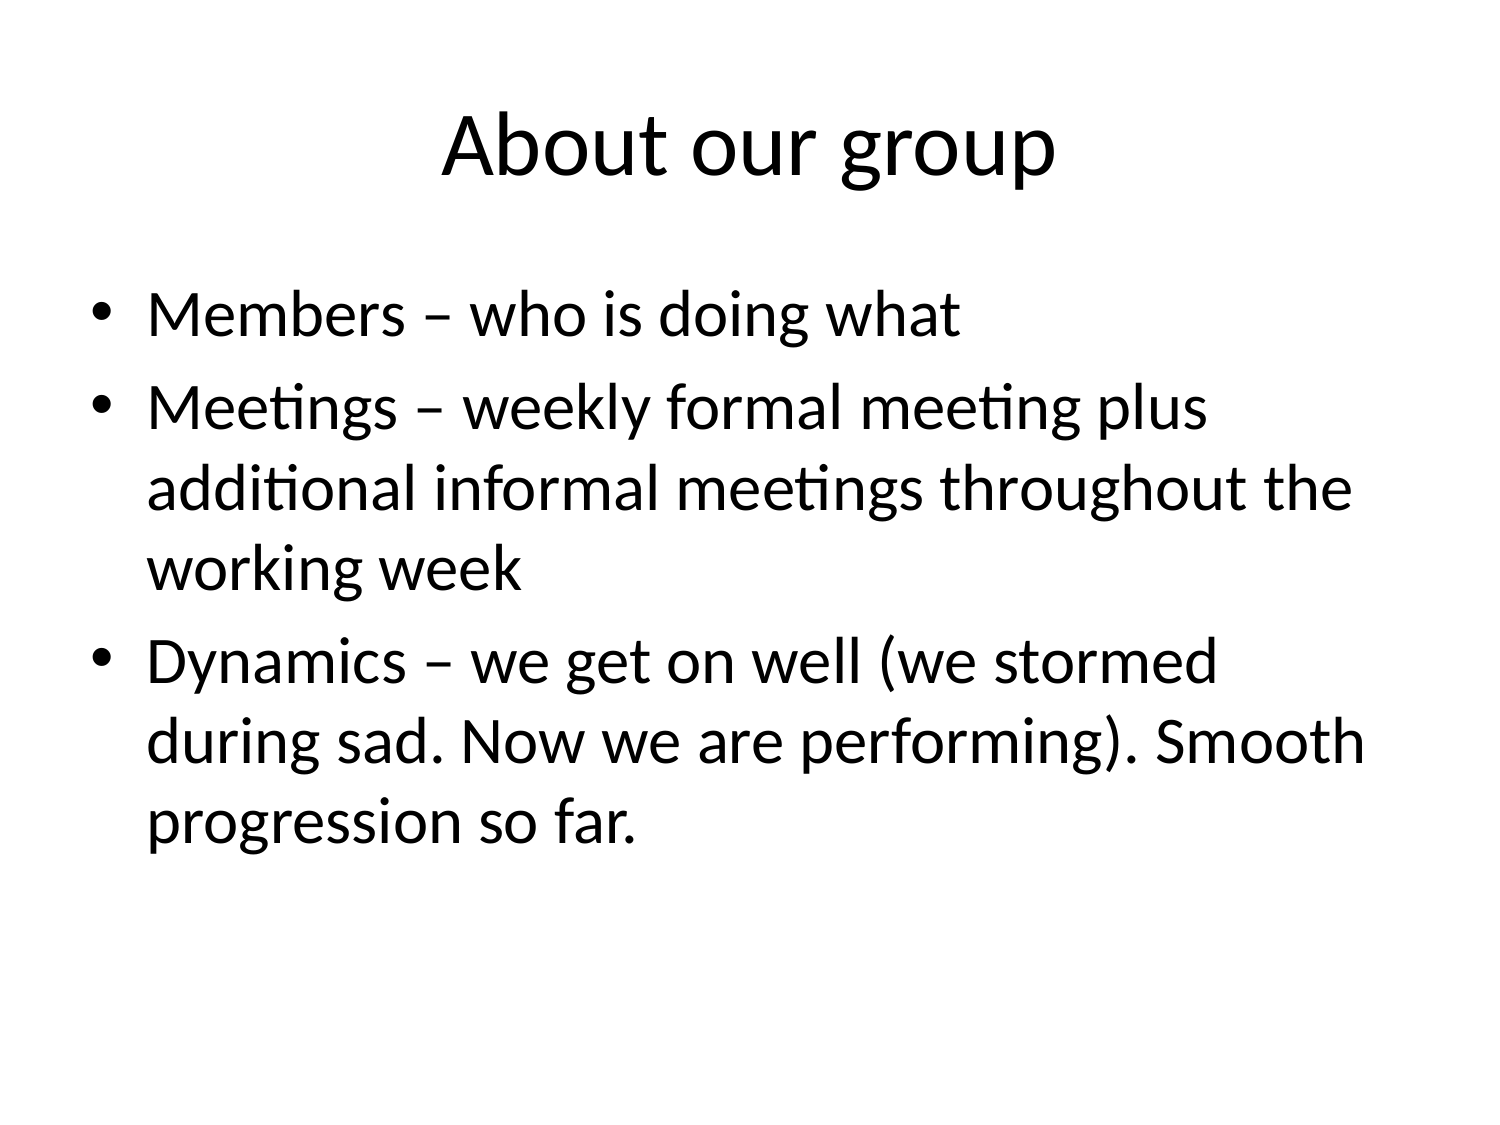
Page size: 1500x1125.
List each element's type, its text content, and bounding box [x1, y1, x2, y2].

title About our group [75, 45, 1425, 233]
list Members – who is doing what Meetings – weekly formal meeting plus additional informal meetings throughout the working week Dynamics – we get on well (we stormed during sad. Now we are performing). Smooth progression so far. [75, 262, 1425, 1005]
